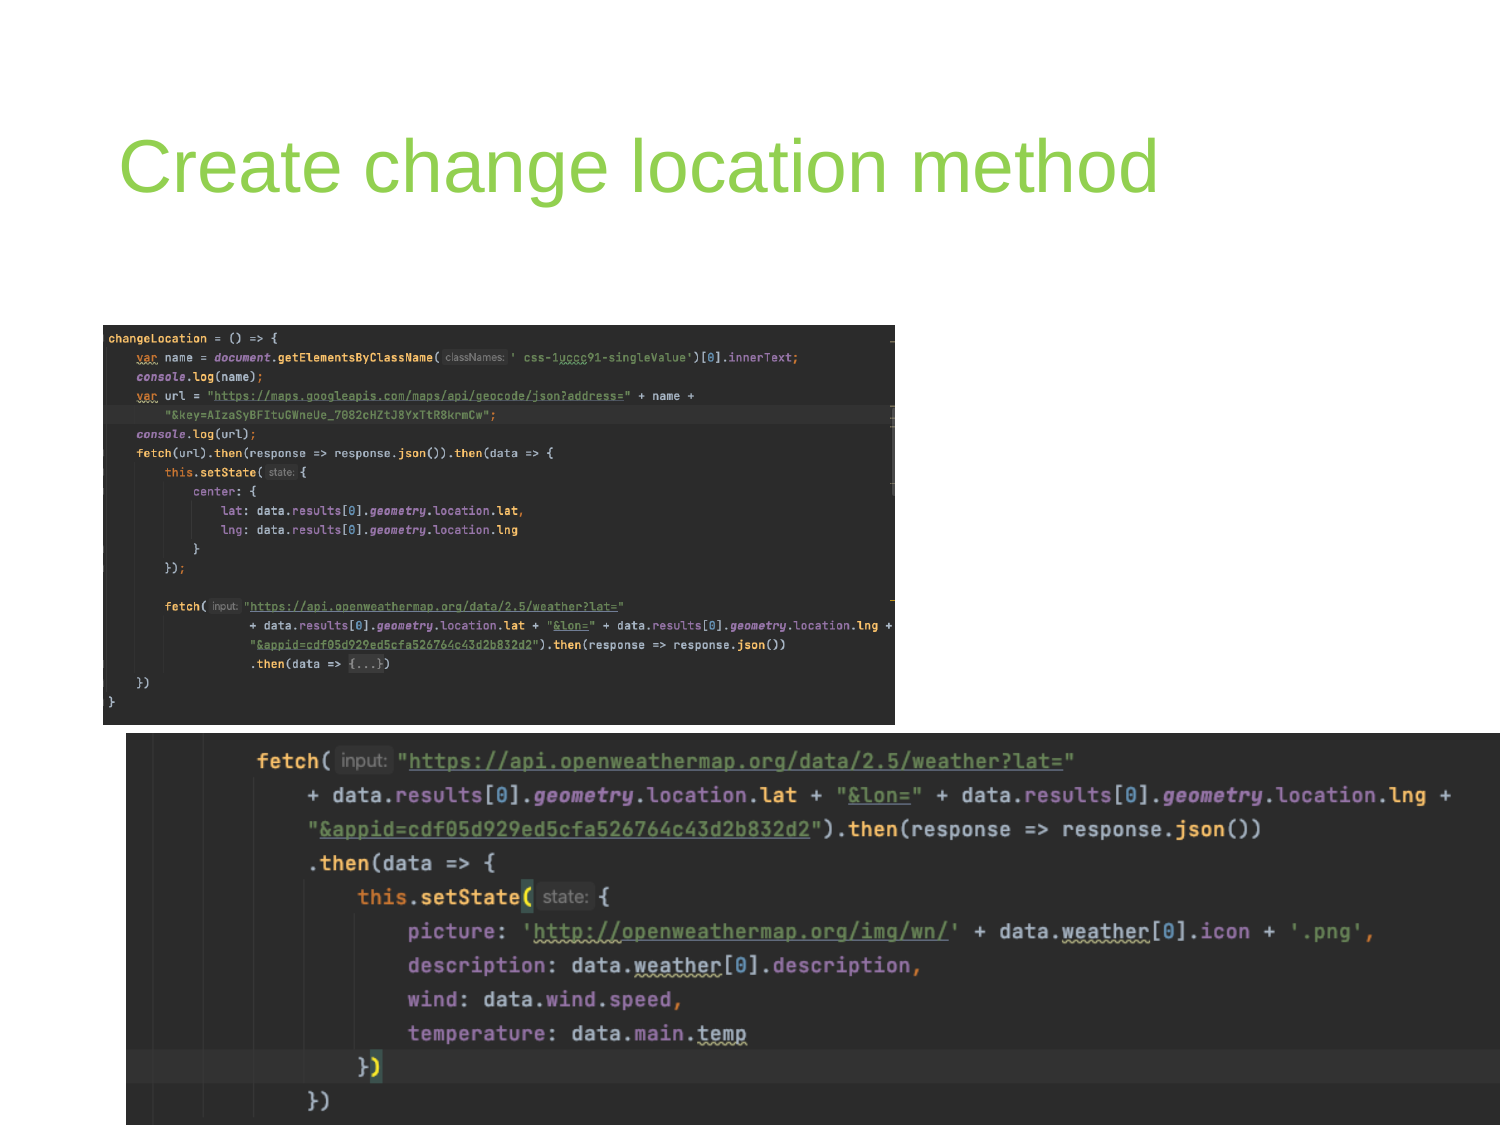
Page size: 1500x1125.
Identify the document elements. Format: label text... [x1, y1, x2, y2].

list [103, 325, 895, 725]
picture [0, 0, 1500, 1125]
title Create change location method [103, 59, 1397, 278]
